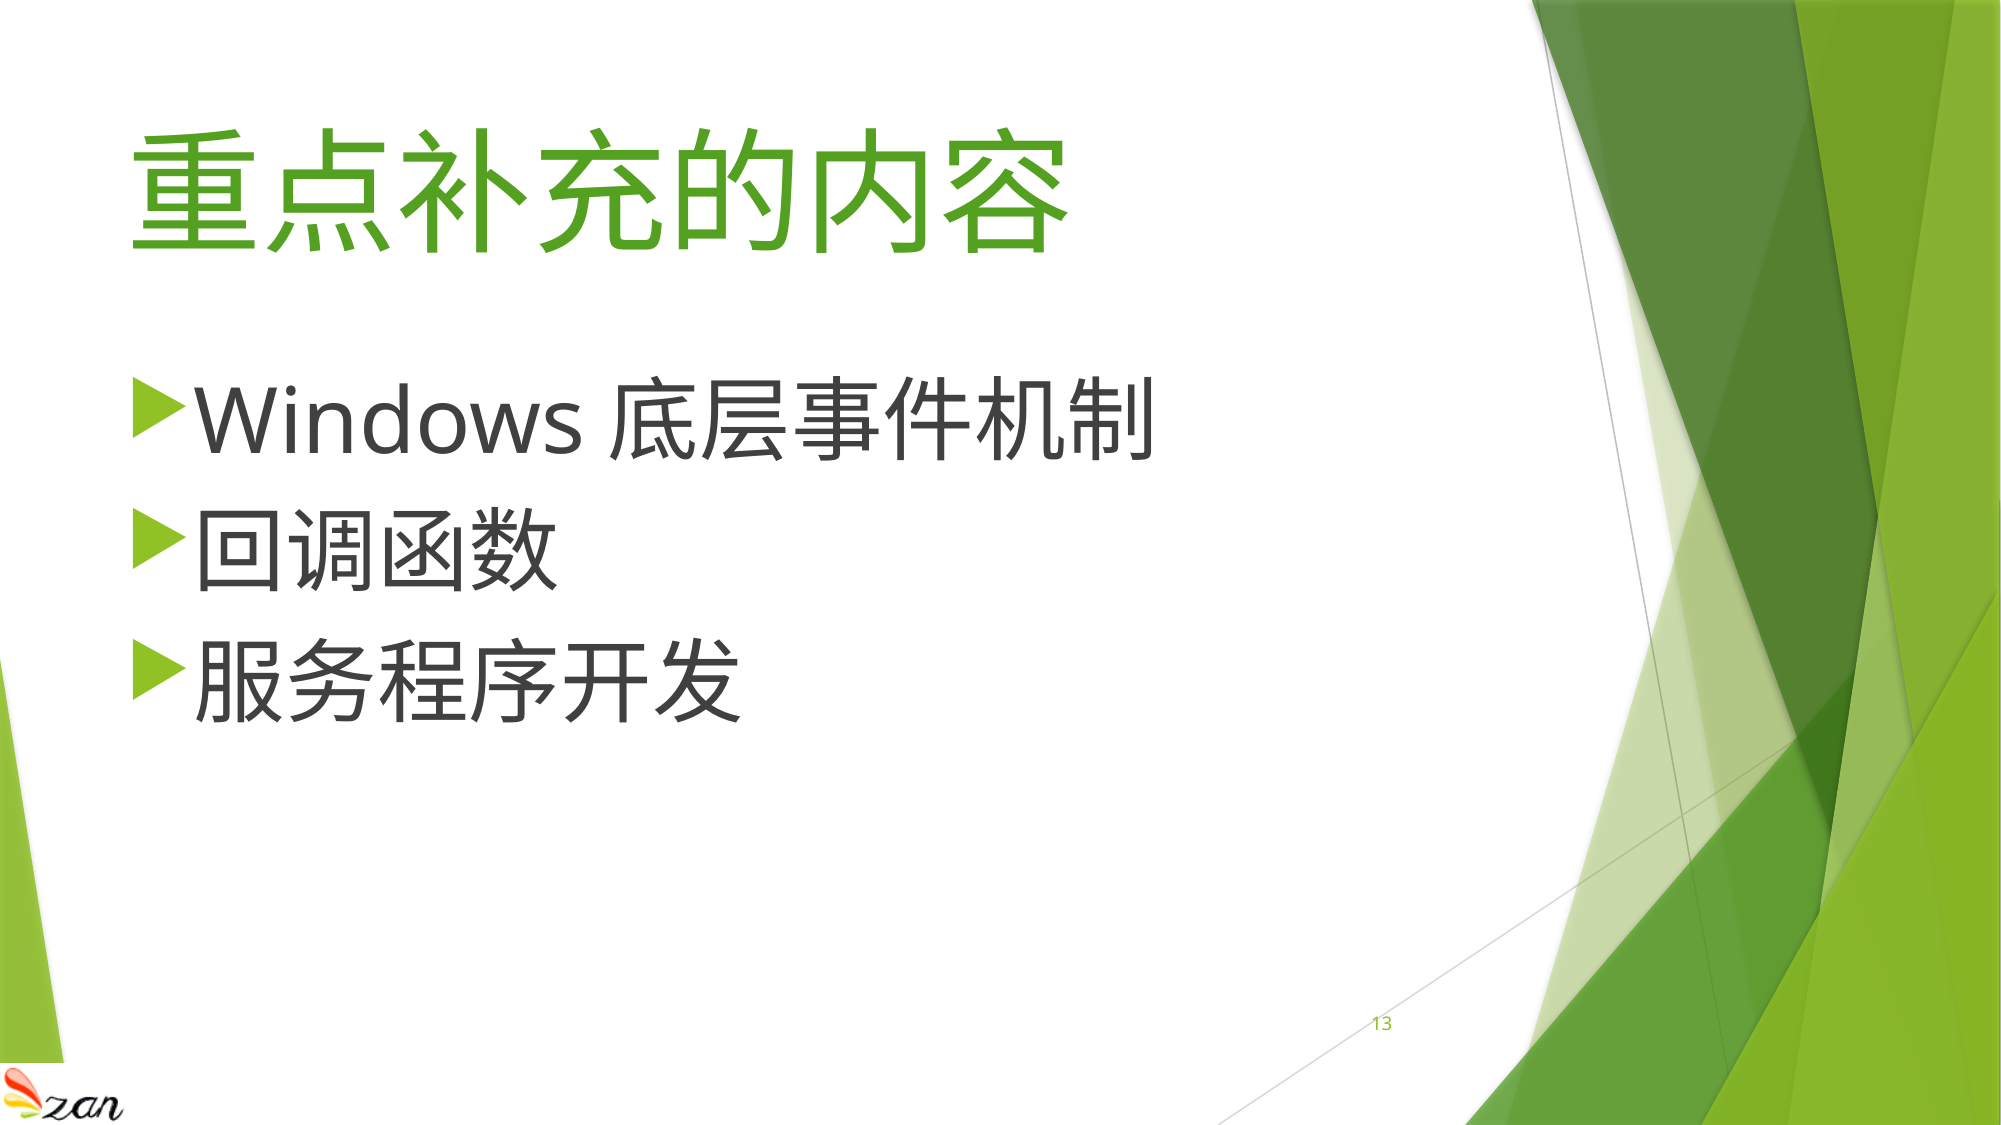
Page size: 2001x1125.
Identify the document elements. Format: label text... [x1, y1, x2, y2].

list Windows底层事件机制 回调函数 服务程序开发 [111, 354, 1296, 786]
title 重点补充的内容 [111, 99, 1522, 317]
slide_number 13 [1295, 994, 1408, 1055]
picture [0, 1063, 128, 1125]
